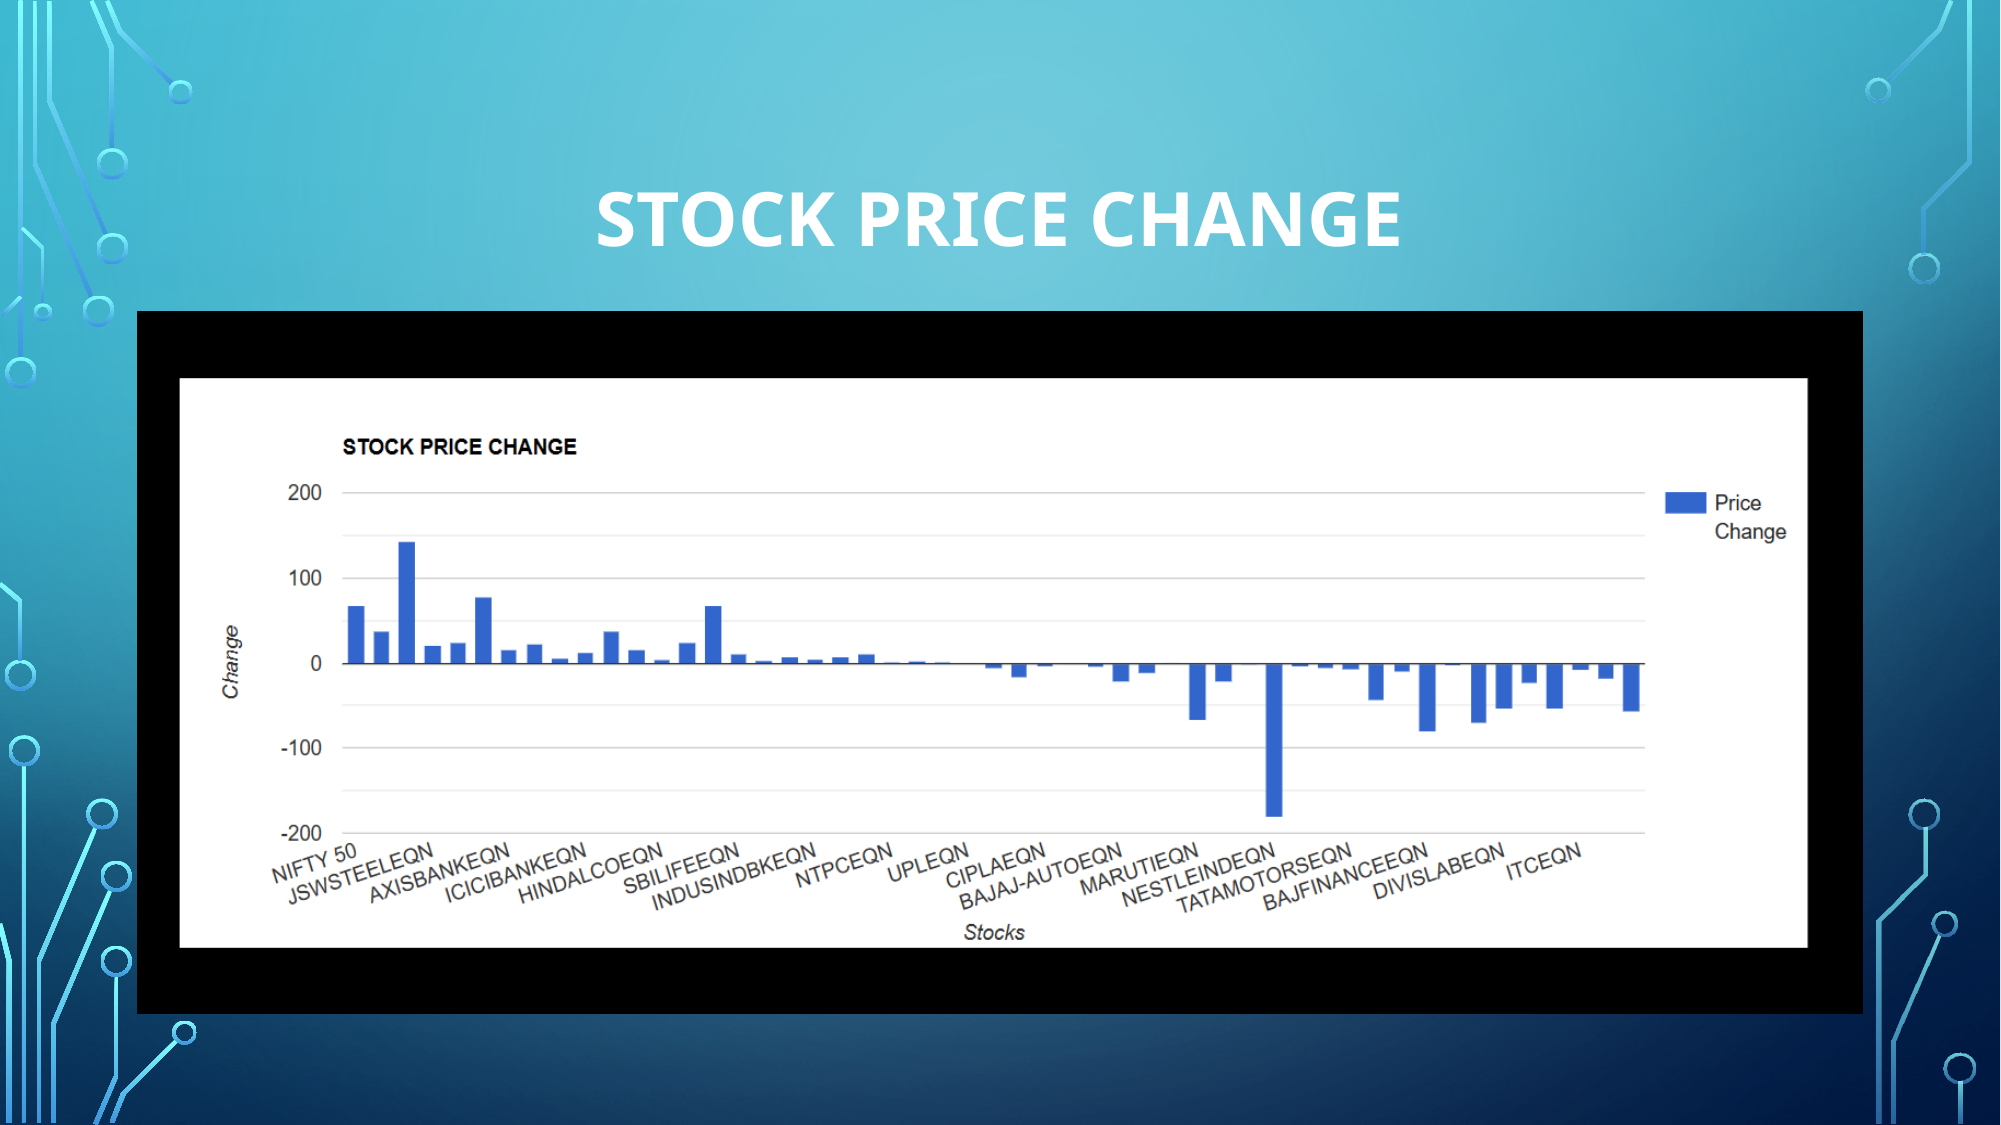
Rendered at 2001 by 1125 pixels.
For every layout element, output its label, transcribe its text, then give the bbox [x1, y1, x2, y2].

picture [137, 311, 1863, 1014]
title Stock Price change [187, 101, 1813, 311]
